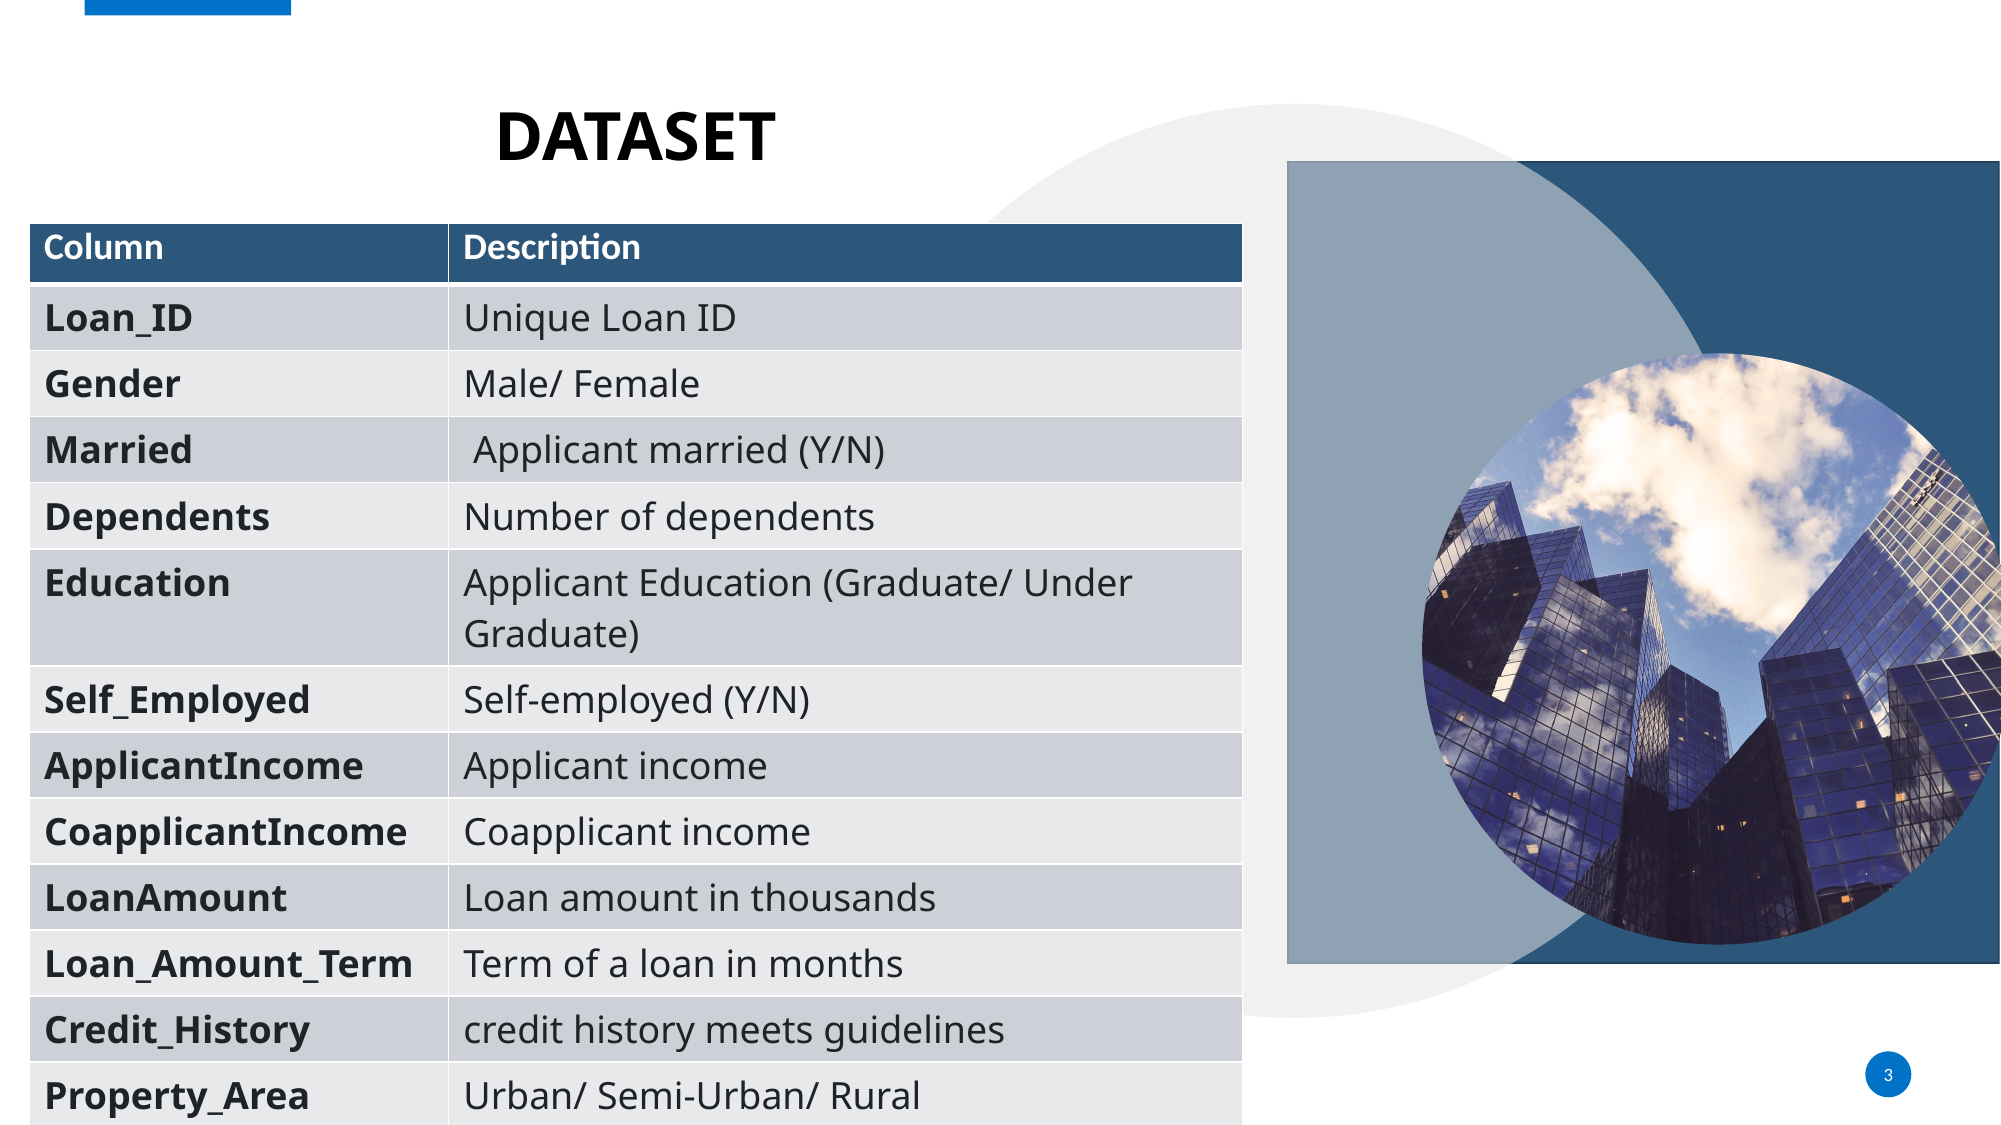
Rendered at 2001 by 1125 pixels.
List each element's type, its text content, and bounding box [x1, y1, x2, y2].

table_cell Gender [30, 351, 448, 416]
table_cell credit history meets guidelines [449, 997, 1242, 1061]
table_cell Property_Area [30, 1063, 448, 1125]
table_cell Loan amount in thousands [449, 865, 1242, 929]
table_header Description [449, 224, 1242, 282]
table_cell Applicant married (Y/N) [449, 417, 1242, 482]
table_cell Married [30, 417, 448, 482]
table_cell Number of dependents [449, 483, 1242, 548]
table_cell CoapplicantIncome [30, 799, 448, 863]
table_cell Loan_ID [30, 287, 448, 350]
table_cell Dependents [30, 483, 448, 548]
table_cell Applicant income [449, 733, 1242, 797]
table_cell Male/ Female [449, 351, 1242, 416]
table_cell Term of a loan in months [449, 931, 1242, 995]
table_cell LoanAmount [30, 865, 448, 929]
title DATASET [230, 70, 1041, 223]
table_cell Self_Employed [30, 667, 448, 731]
table_cell ApplicantIncome [30, 733, 448, 797]
table_cell Urban/ Semi-Urban/ Rural [449, 1063, 1242, 1125]
table_cell Coapplicant income [449, 799, 1242, 863]
table_cell Unique Loan ID [449, 287, 1242, 350]
table_cell Self-employed (Y/N) [449, 667, 1242, 731]
picture [1422, 353, 2001, 945]
table_cell Applicant Education (Graduate/ Under Graduate) [449, 550, 1242, 665]
slide_number 3 [1864, 1059, 1913, 1090]
table_cell Education [30, 550, 448, 665]
table_cell Credit_History [30, 997, 448, 1061]
table_header Column [30, 224, 448, 282]
table_cell Loan_Amount_Term [30, 931, 448, 995]
